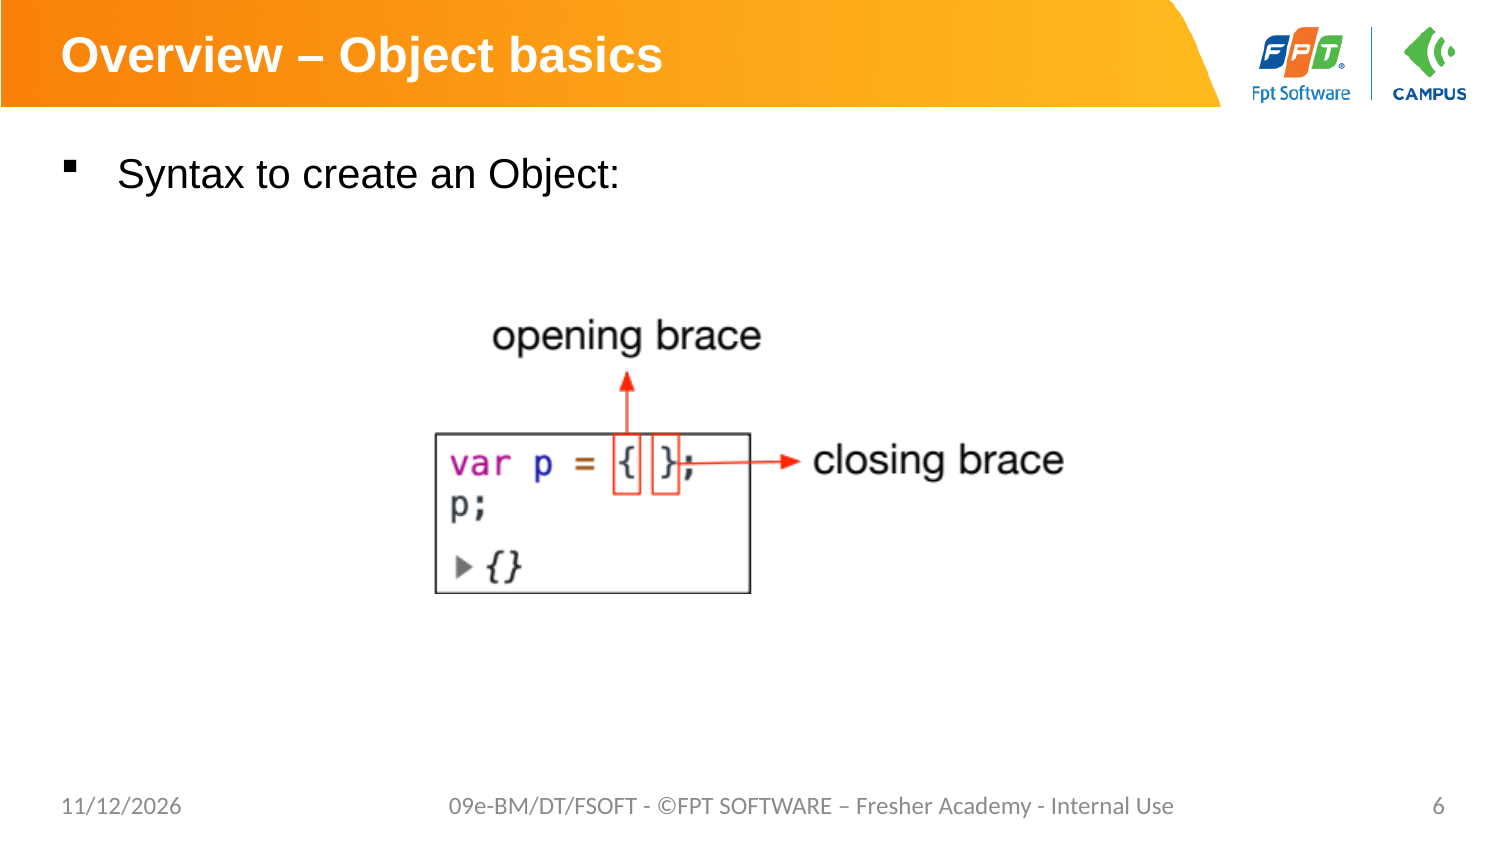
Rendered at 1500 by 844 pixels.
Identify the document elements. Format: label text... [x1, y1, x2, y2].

footer 09e-BM/DT/FSOFT - ©FPT SOFTWARE – Fresher Academy - Internal Use [289, 782, 1335, 827]
title Overview – Object basics [45, 0, 1176, 106]
slide_number 6 [1350, 782, 1461, 827]
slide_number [45, 782, 270, 827]
list Syntax to create an Object: [45, 139, 1461, 754]
picture [1, 0, 1499, 844]
